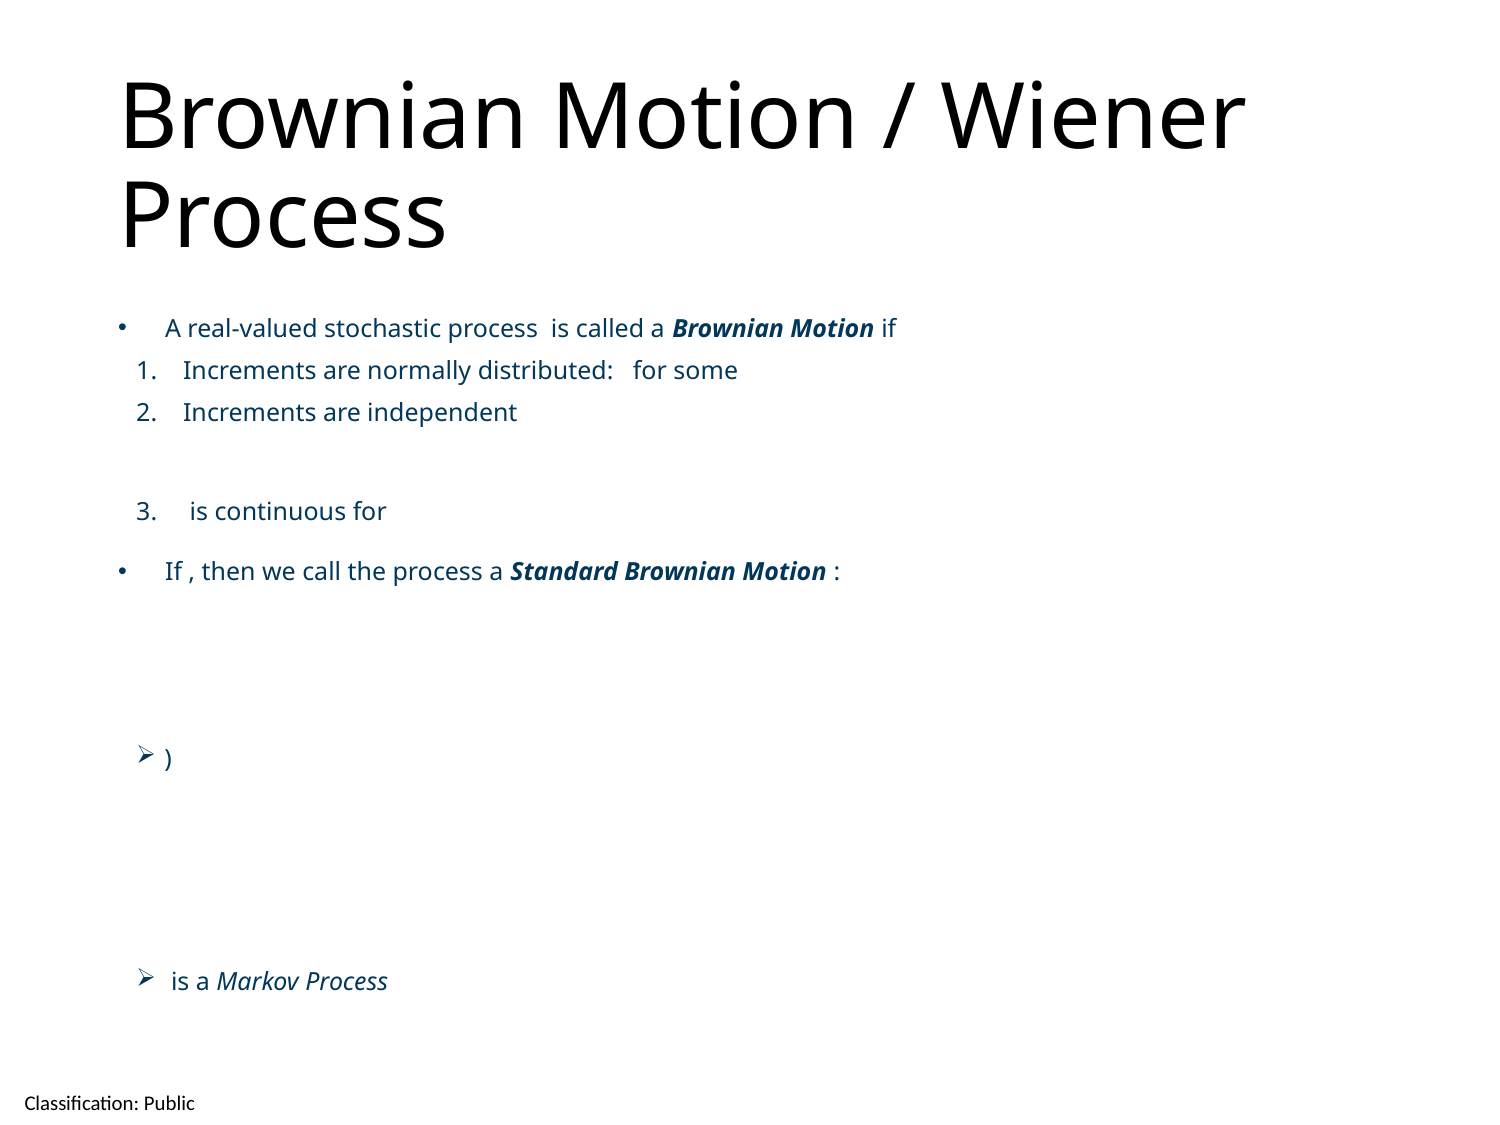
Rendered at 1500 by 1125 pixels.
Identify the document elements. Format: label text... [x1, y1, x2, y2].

title Brownian Motion / Wiener Process [103, 59, 1397, 278]
